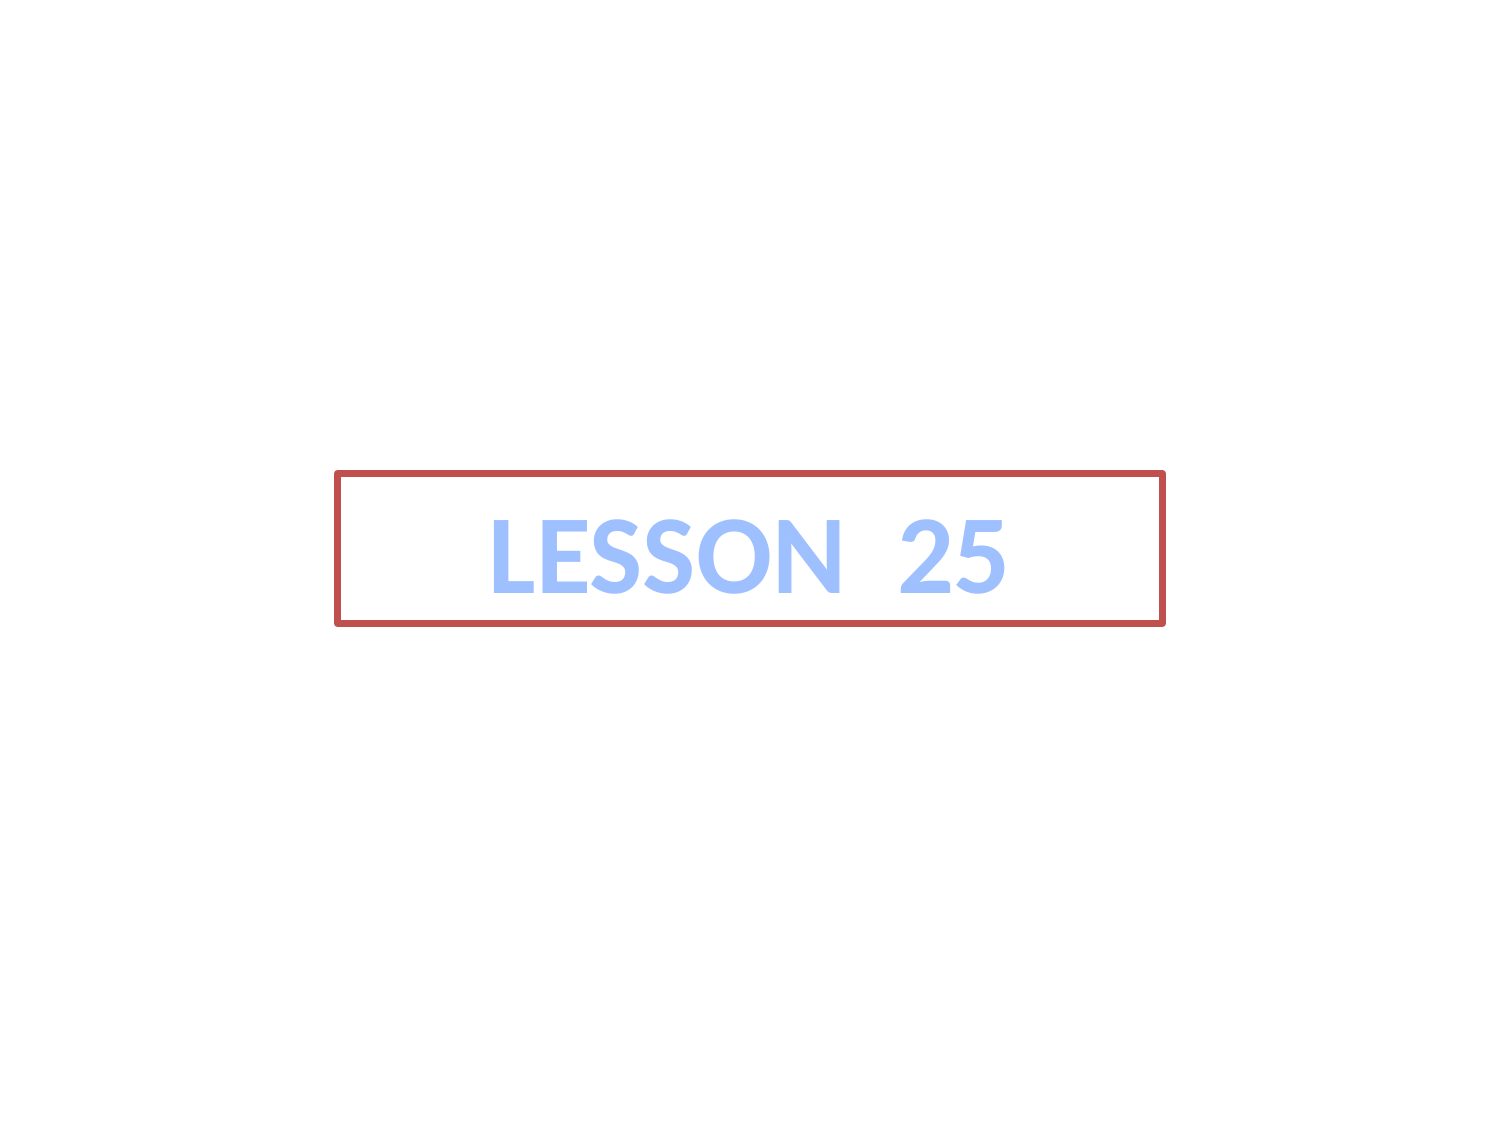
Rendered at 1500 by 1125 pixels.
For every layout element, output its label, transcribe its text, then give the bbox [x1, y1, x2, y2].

text_box LESSON 25 [334, 470, 1166, 627]
